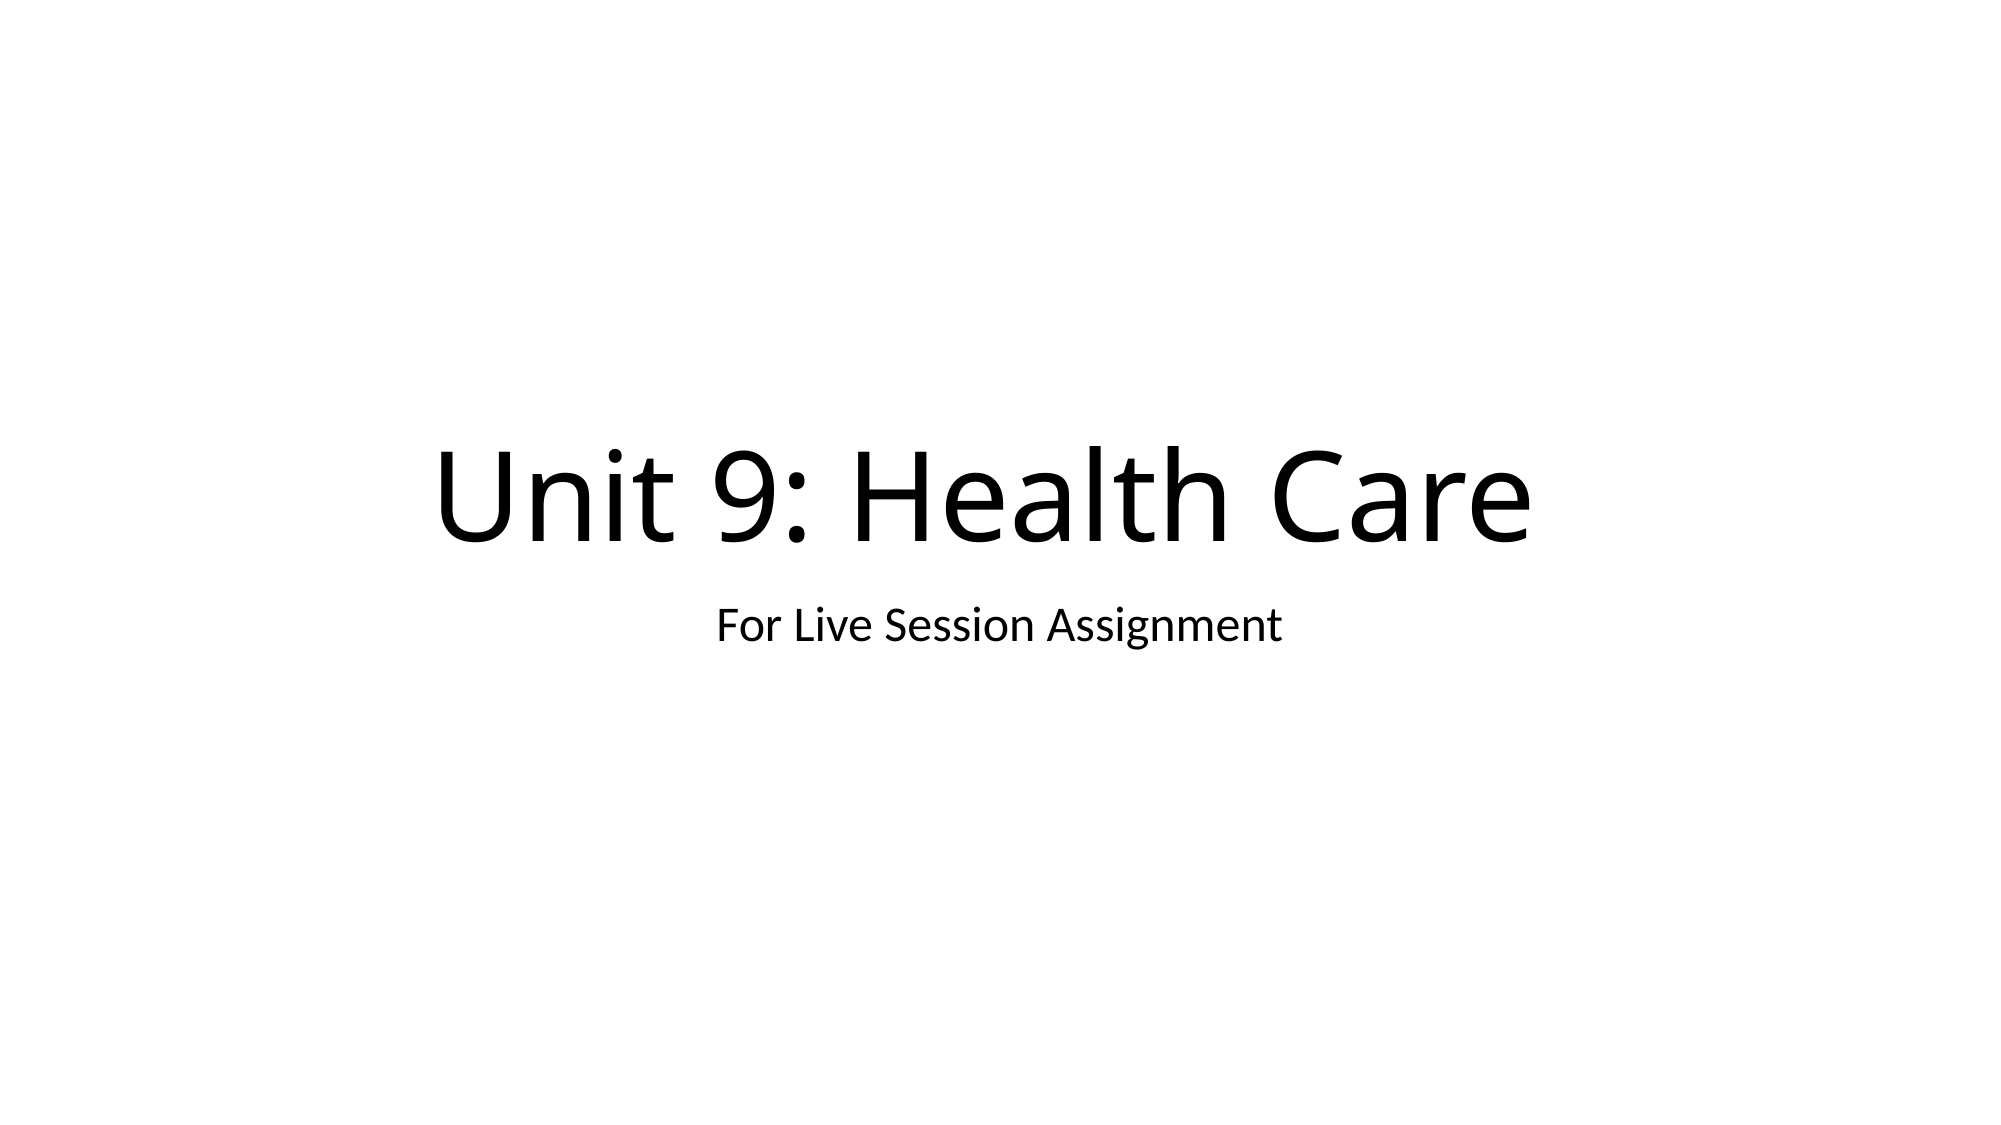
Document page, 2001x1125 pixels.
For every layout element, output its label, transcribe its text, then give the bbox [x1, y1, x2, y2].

subtitle For Live Session Assignment [249, 590, 1750, 863]
title Unit 9: Health Care [249, 184, 1750, 576]
